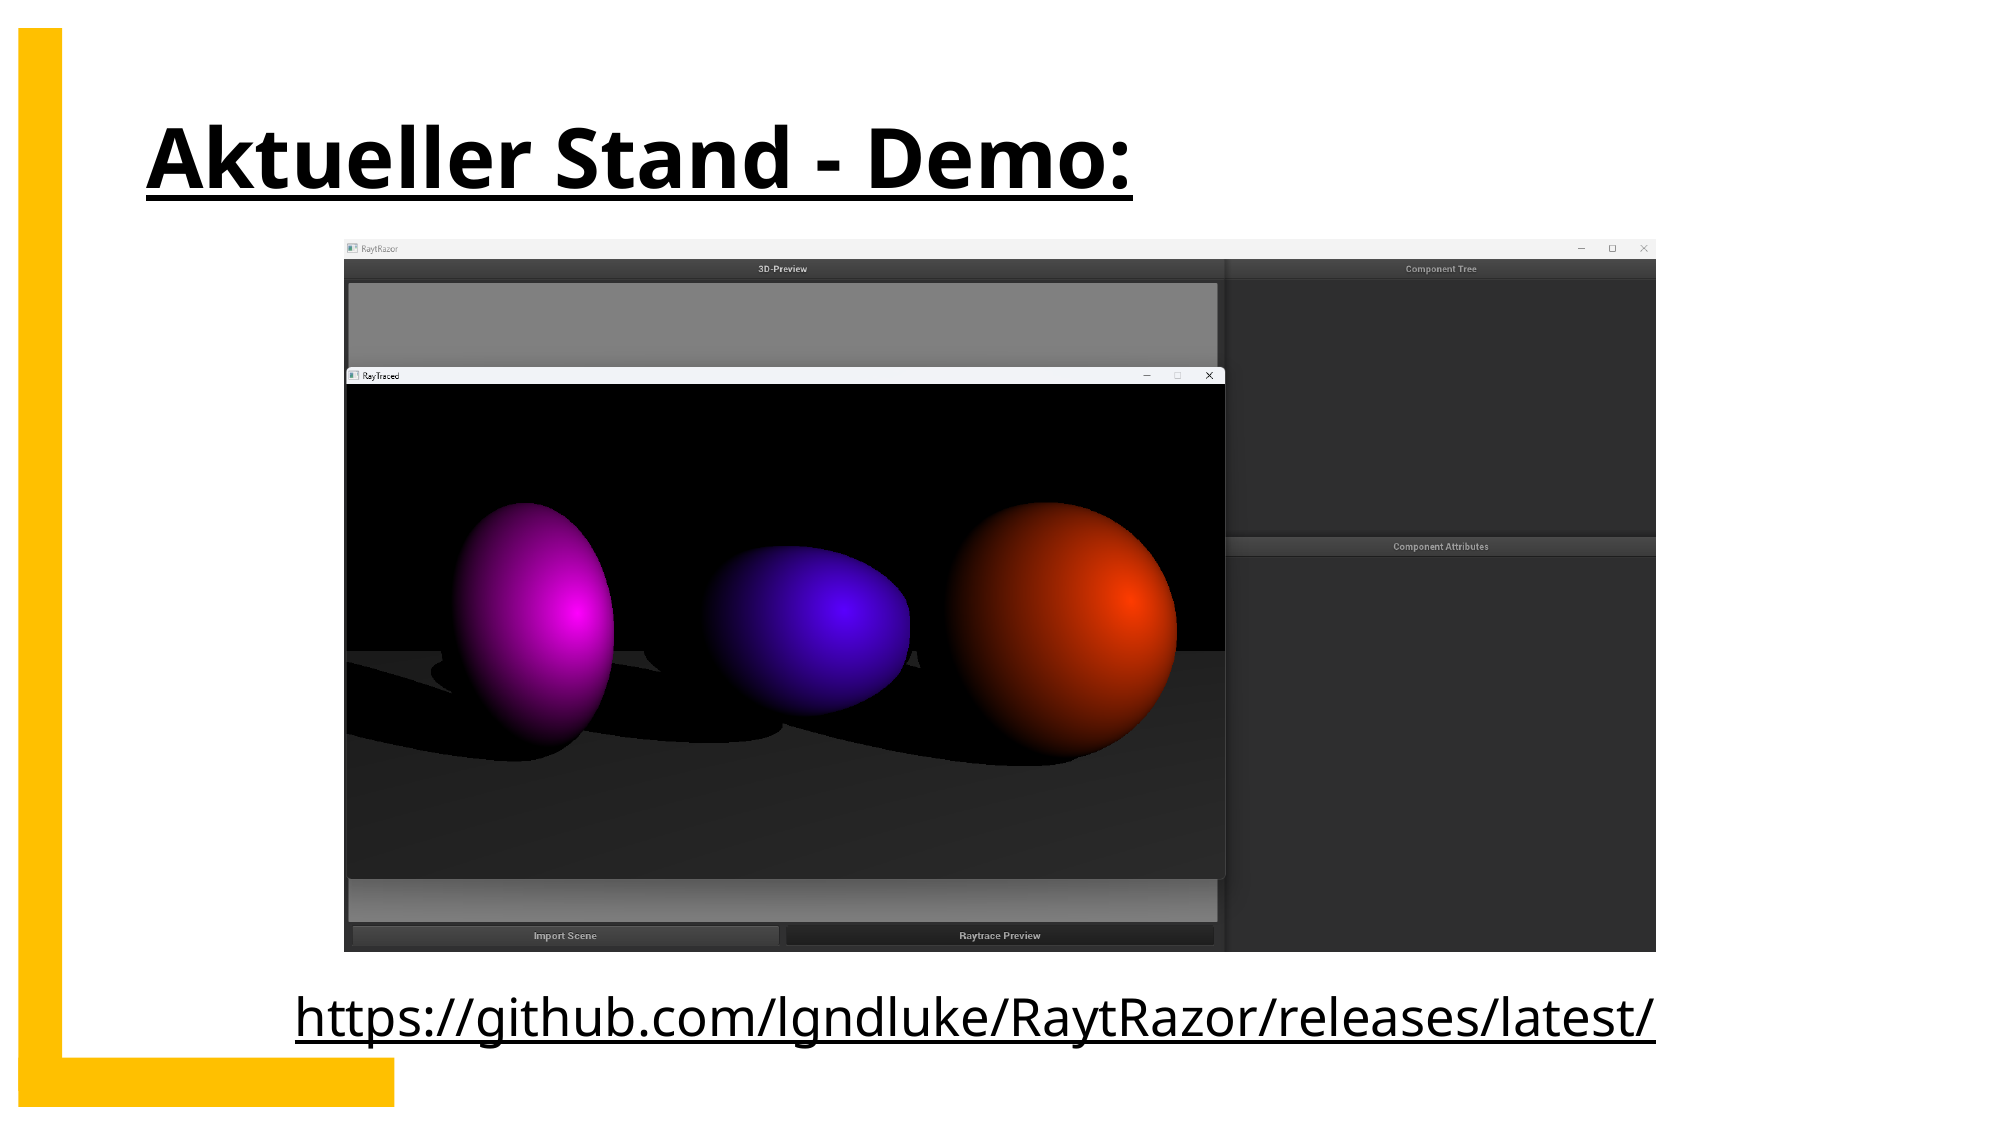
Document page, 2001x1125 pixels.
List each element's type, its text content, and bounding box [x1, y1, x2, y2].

text_box [17, 1056, 396, 1108]
list https://github.com/lgndluke/RaytRazor/releases/latest/ [279, 977, 1721, 1058]
text_box [17, 26, 64, 1056]
text_box Aktueller Stand - Demo: [131, 97, 1199, 213]
picture [343, 238, 1657, 953]
